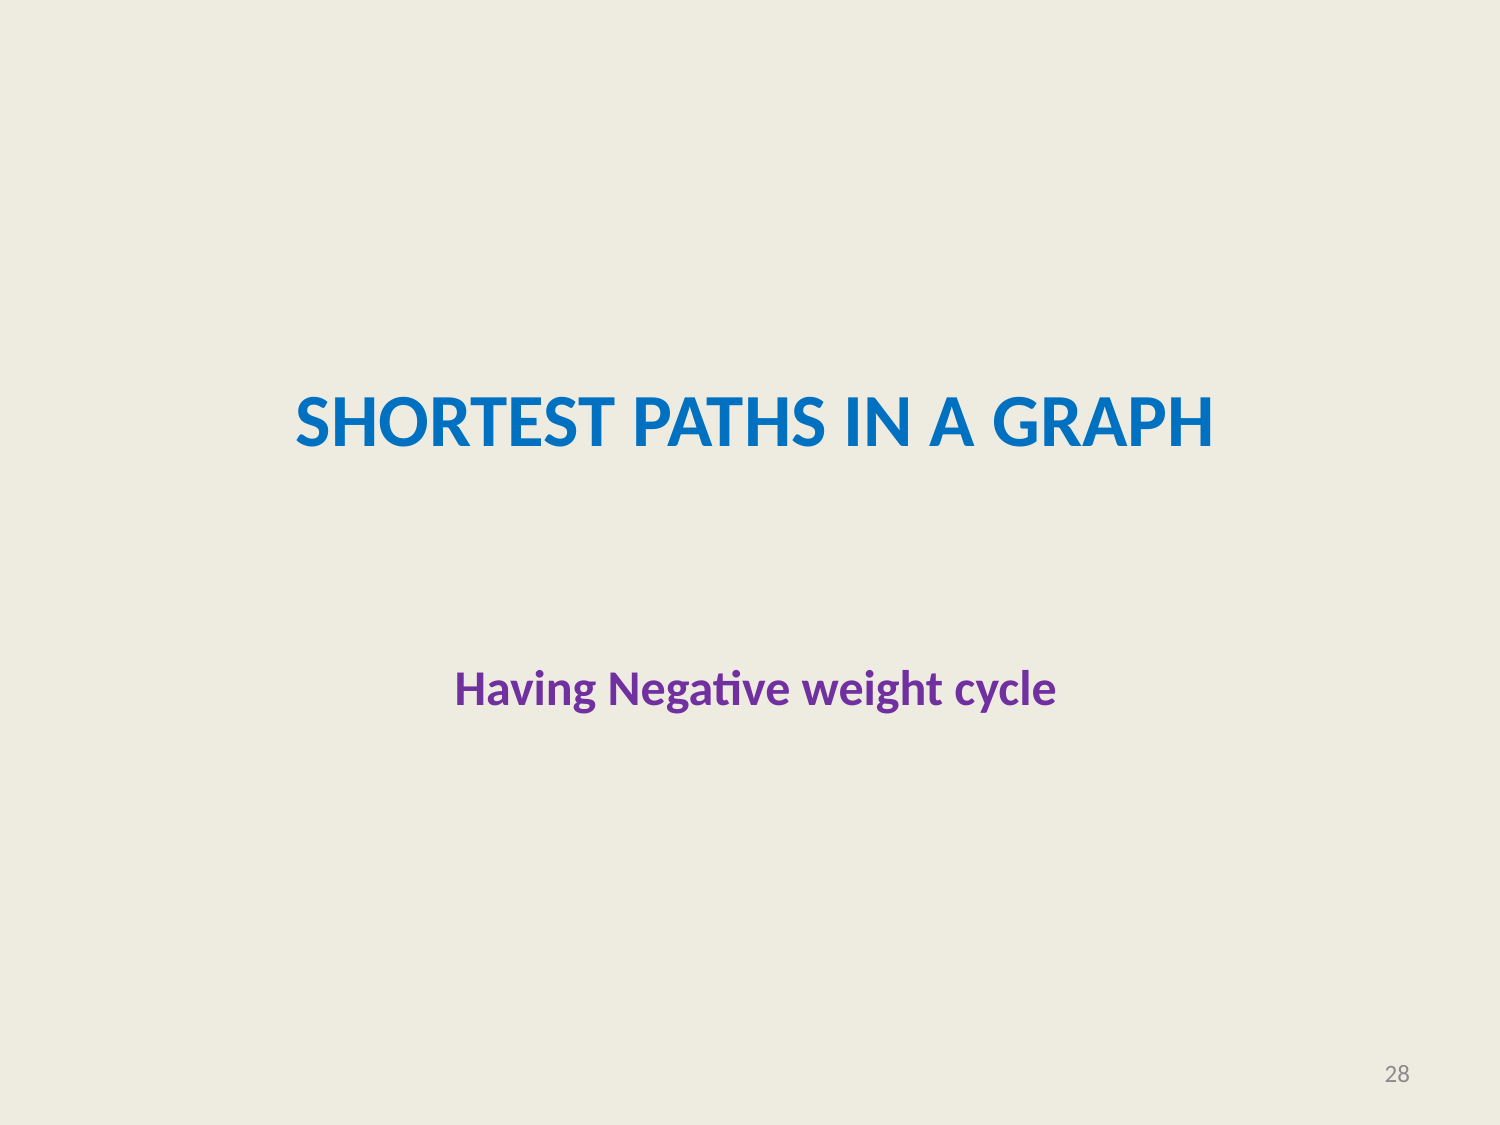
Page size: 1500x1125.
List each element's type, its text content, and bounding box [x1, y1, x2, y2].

slide_number 28 [1074, 1042, 1425, 1103]
title shortest paths in a graph [118, 364, 1394, 476]
list Having Negative weight cycle [118, 476, 1394, 723]
